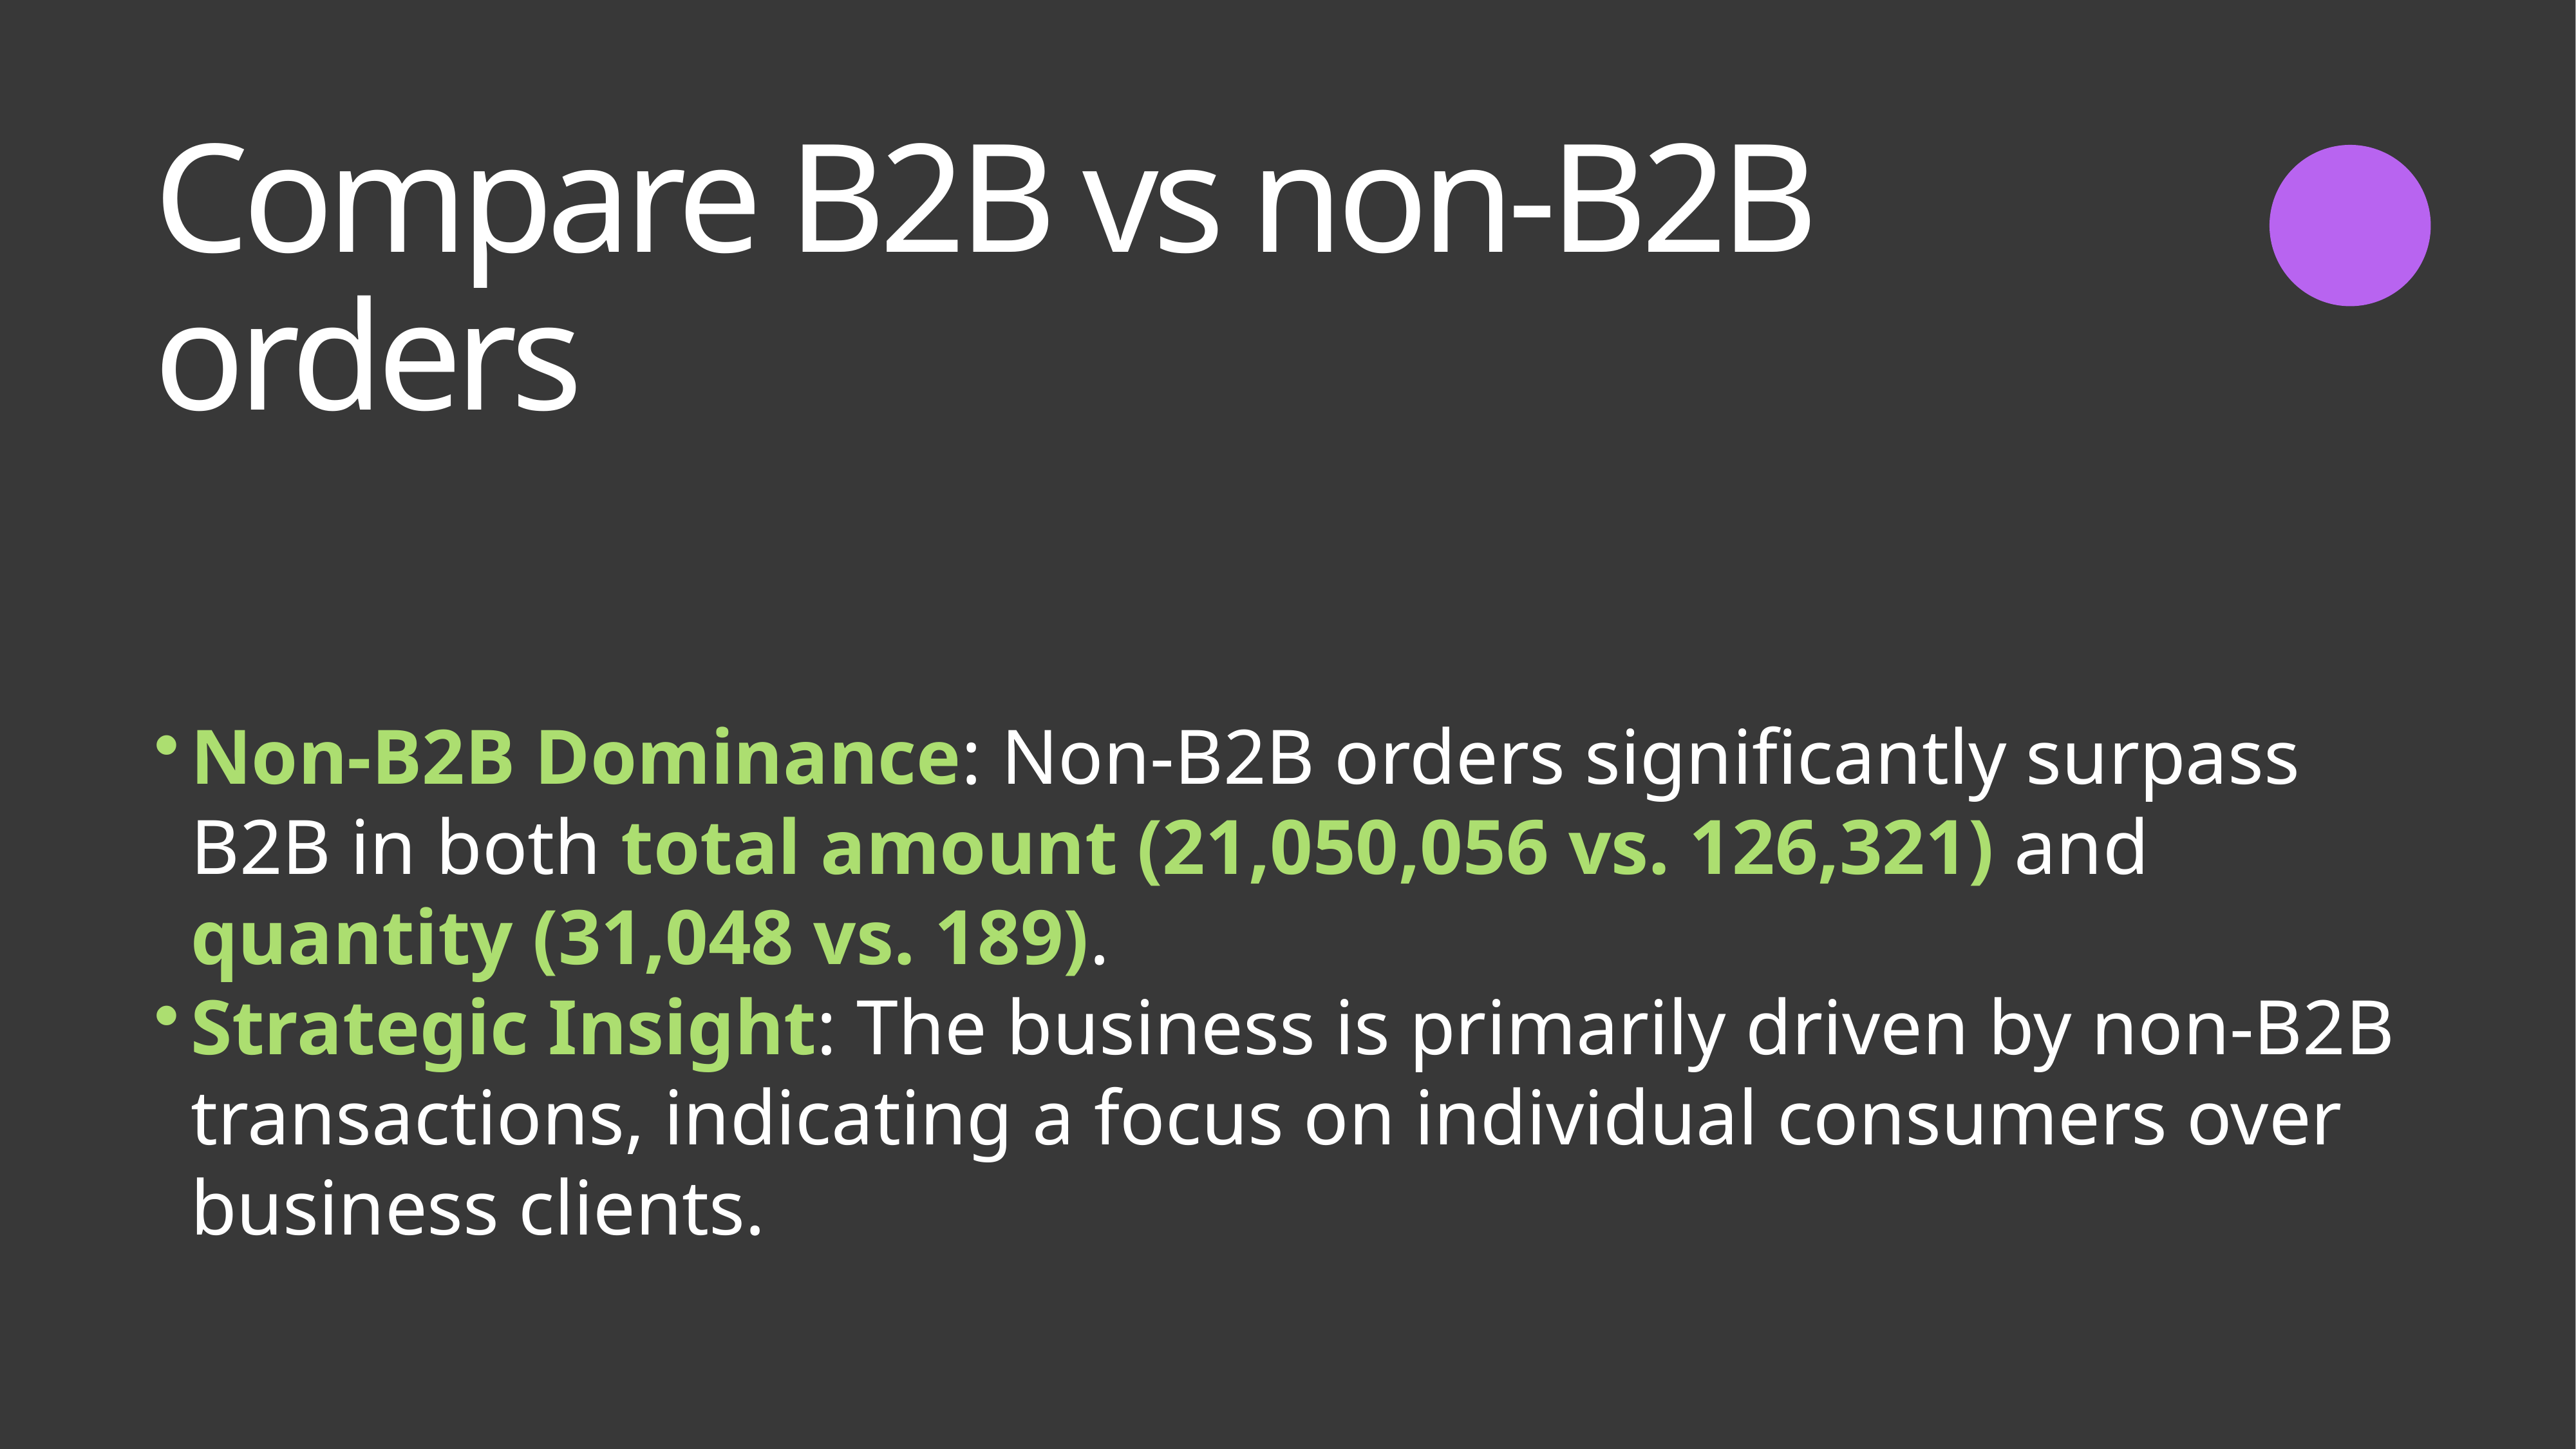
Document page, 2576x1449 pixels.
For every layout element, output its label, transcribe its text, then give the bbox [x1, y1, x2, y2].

text_box Non-B2B Dominance: Non-B2B orders significantly surpass B2B in both total amount (21,050,056 vs. 126,321) and quantity (31,048 vs. 189). Strategic Insight: The business is primarily driven by non-B2B transactions, indicating a focus on individual consumers over business clients. [144, 704, 2431, 1304]
text_box [2269, 144, 2431, 307]
title Compare B2B vs non-B2B orders [145, 118, 2198, 609]
